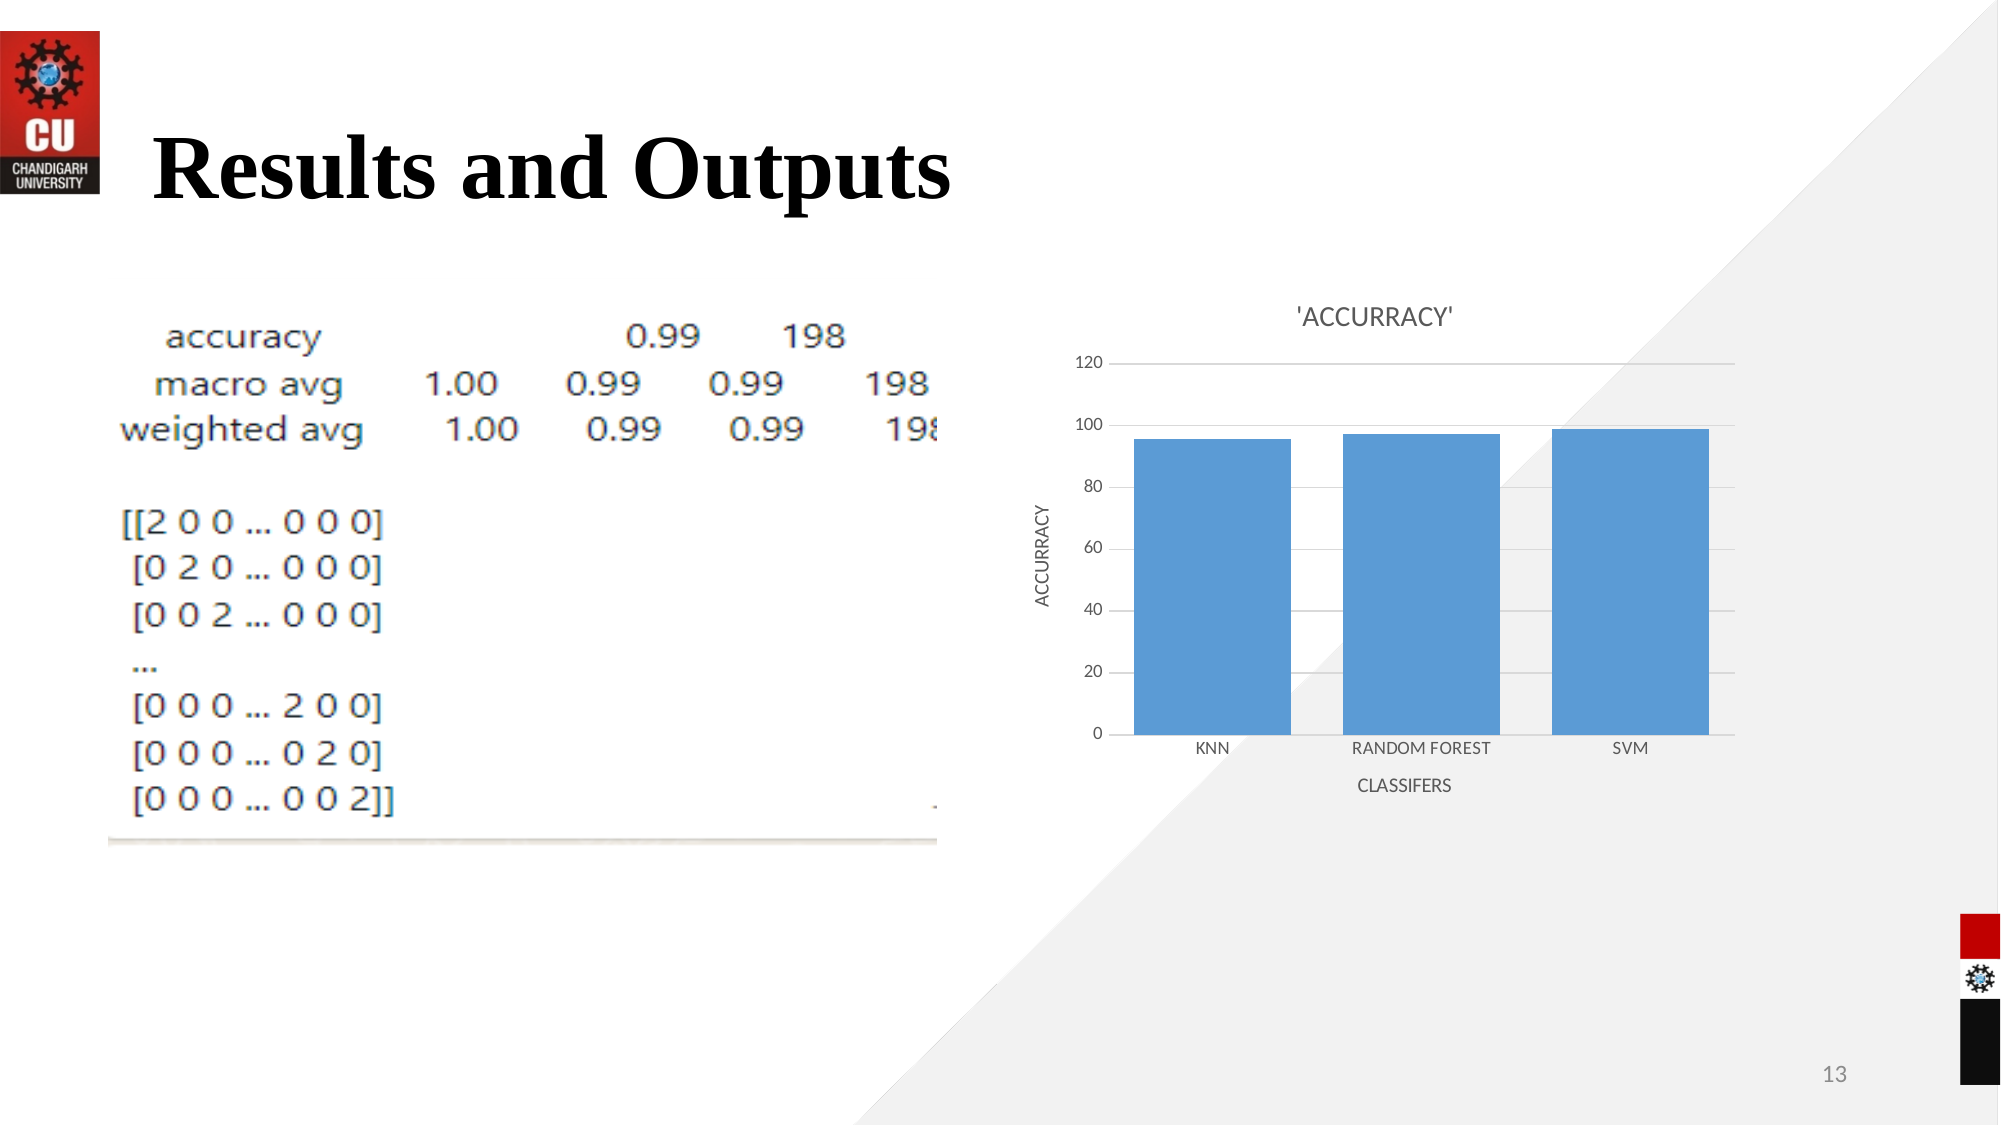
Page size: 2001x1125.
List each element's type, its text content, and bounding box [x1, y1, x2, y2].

picture [0, 0, 2001, 1125]
title Results and Outputs [137, 59, 1863, 278]
slide_number 13 [1412, 1042, 1863, 1103]
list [108, 277, 937, 852]
chart [999, 277, 1750, 829]
